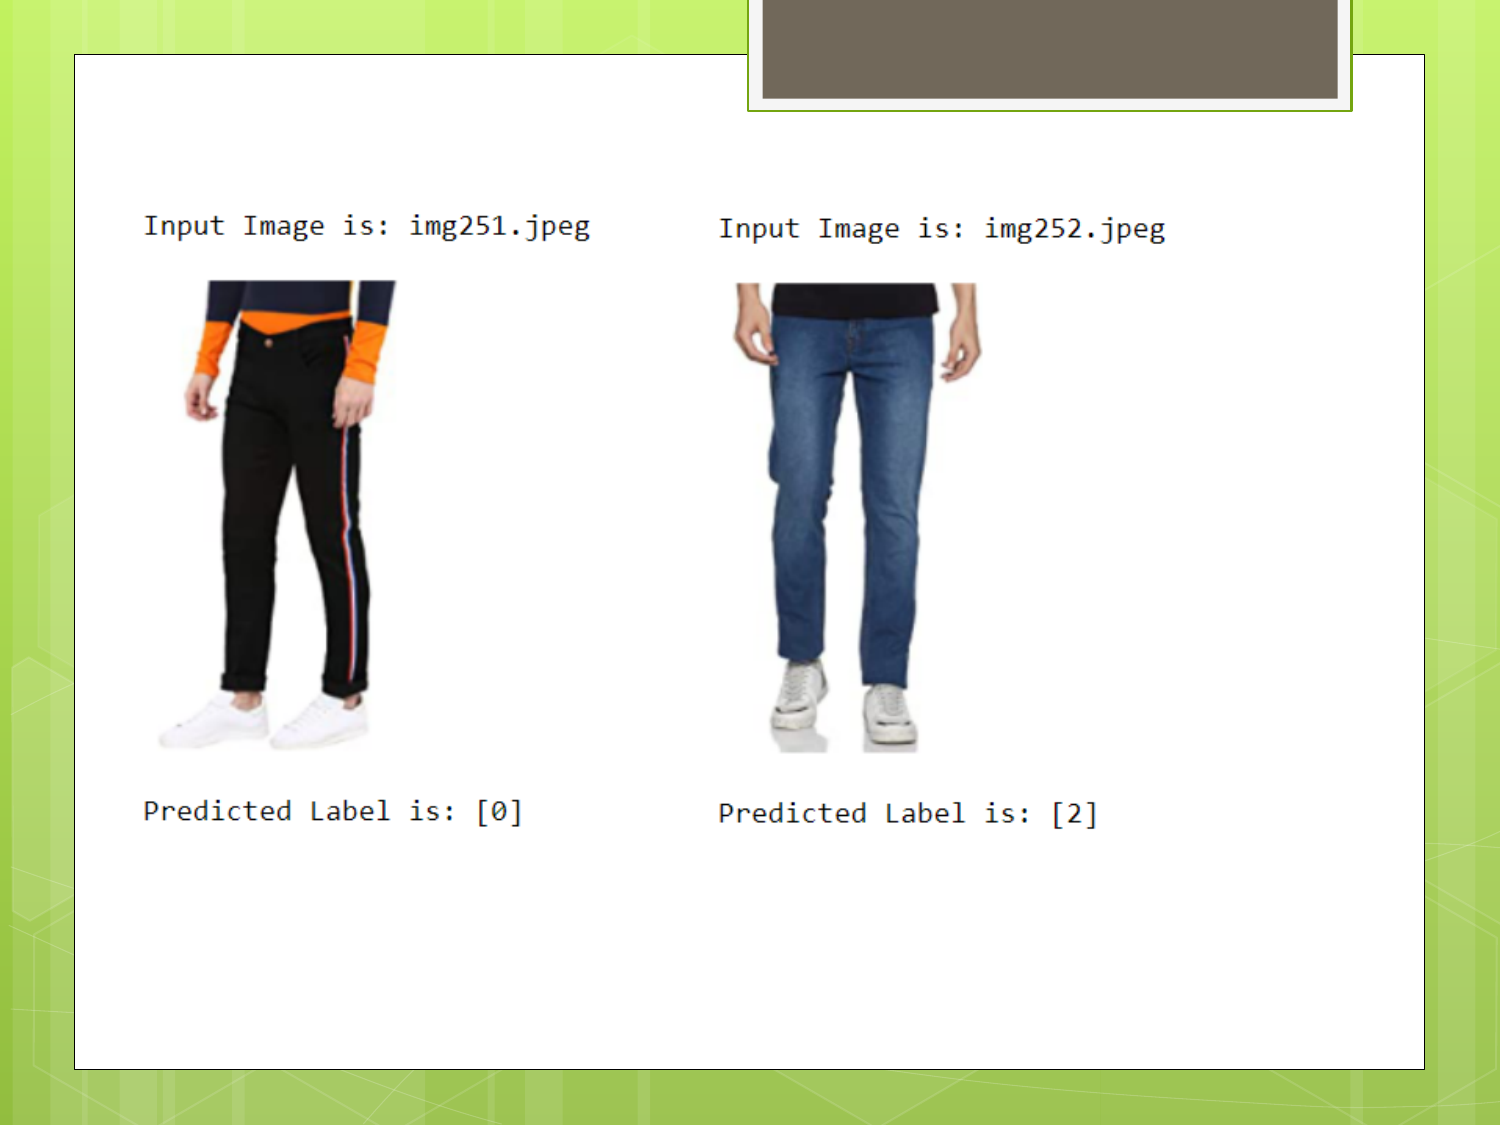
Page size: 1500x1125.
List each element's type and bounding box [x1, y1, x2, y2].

picture [112, 199, 630, 844]
text_box [0, 0, 1500, 75]
picture [687, 208, 1210, 841]
